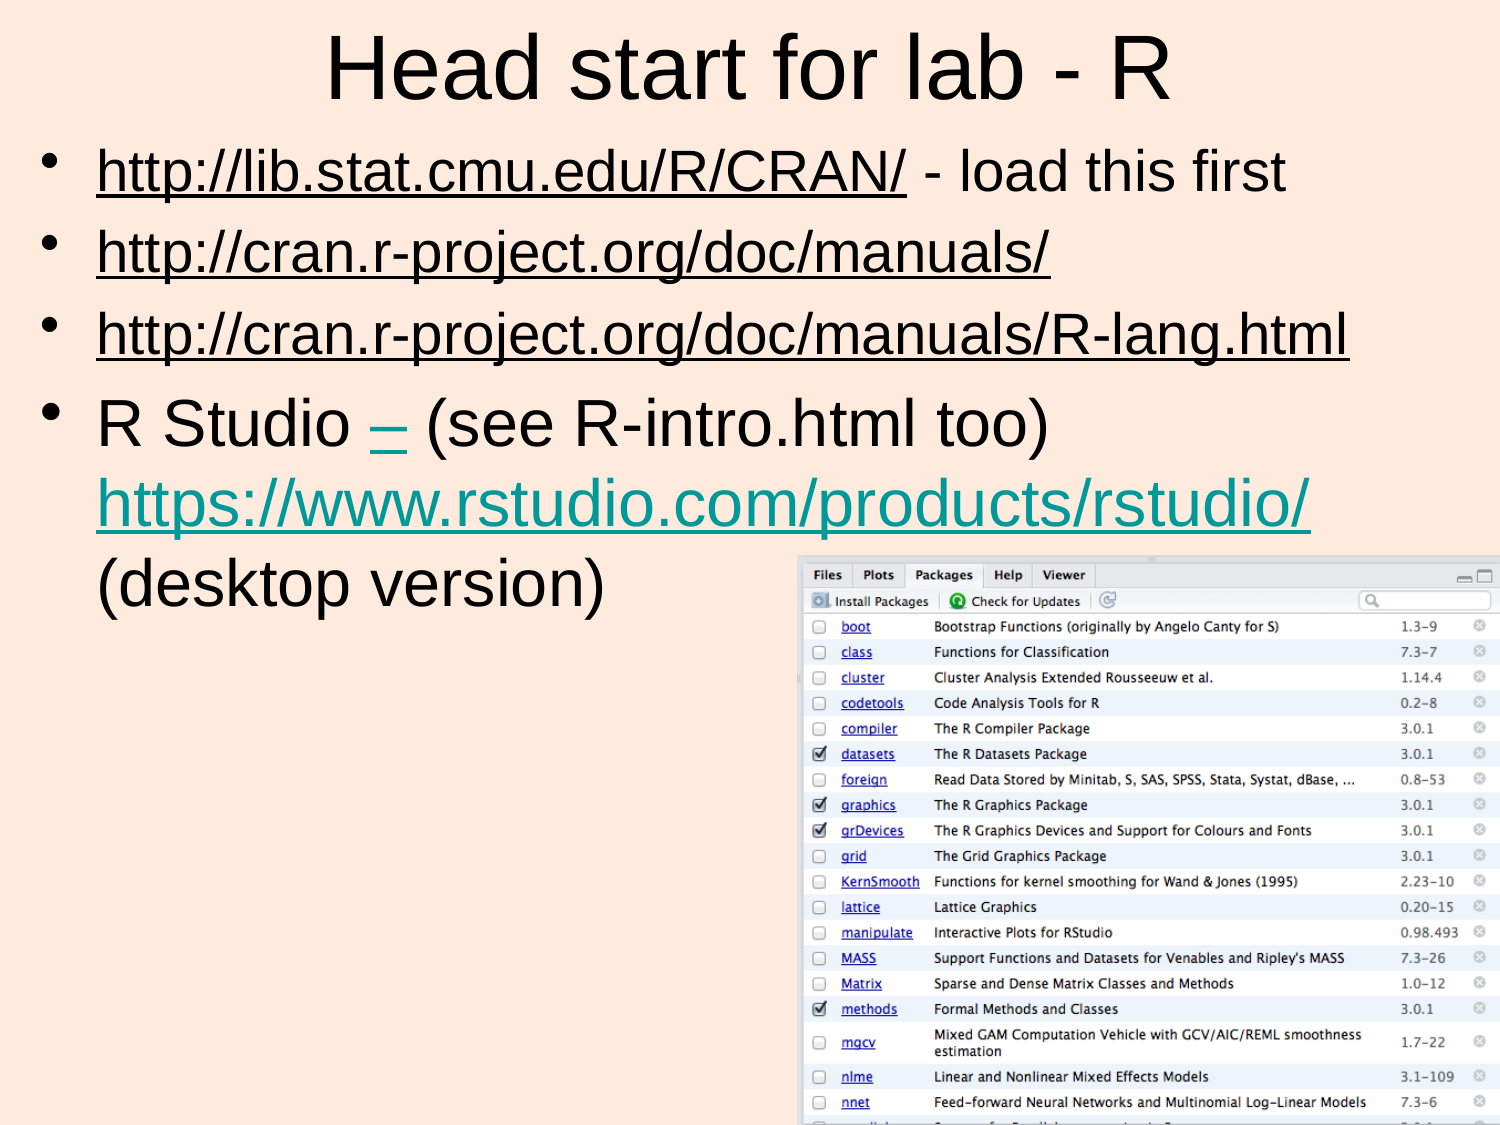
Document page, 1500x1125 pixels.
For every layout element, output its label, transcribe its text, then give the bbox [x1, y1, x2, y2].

picture [796, 555, 1500, 1125]
title Head start for lab - R [112, 0, 1388, 125]
list http://lib.stat.cmu.edu/R/CRAN/ - load this first http://cran.r-project.org/doc/manuals/ http://cran.r-project.org/doc/manuals/R-lang.html R Studio – (see R-intro.html too) https://www.rstudio.com/products/rstudio/ (desktop version) [24, 125, 1463, 1076]
